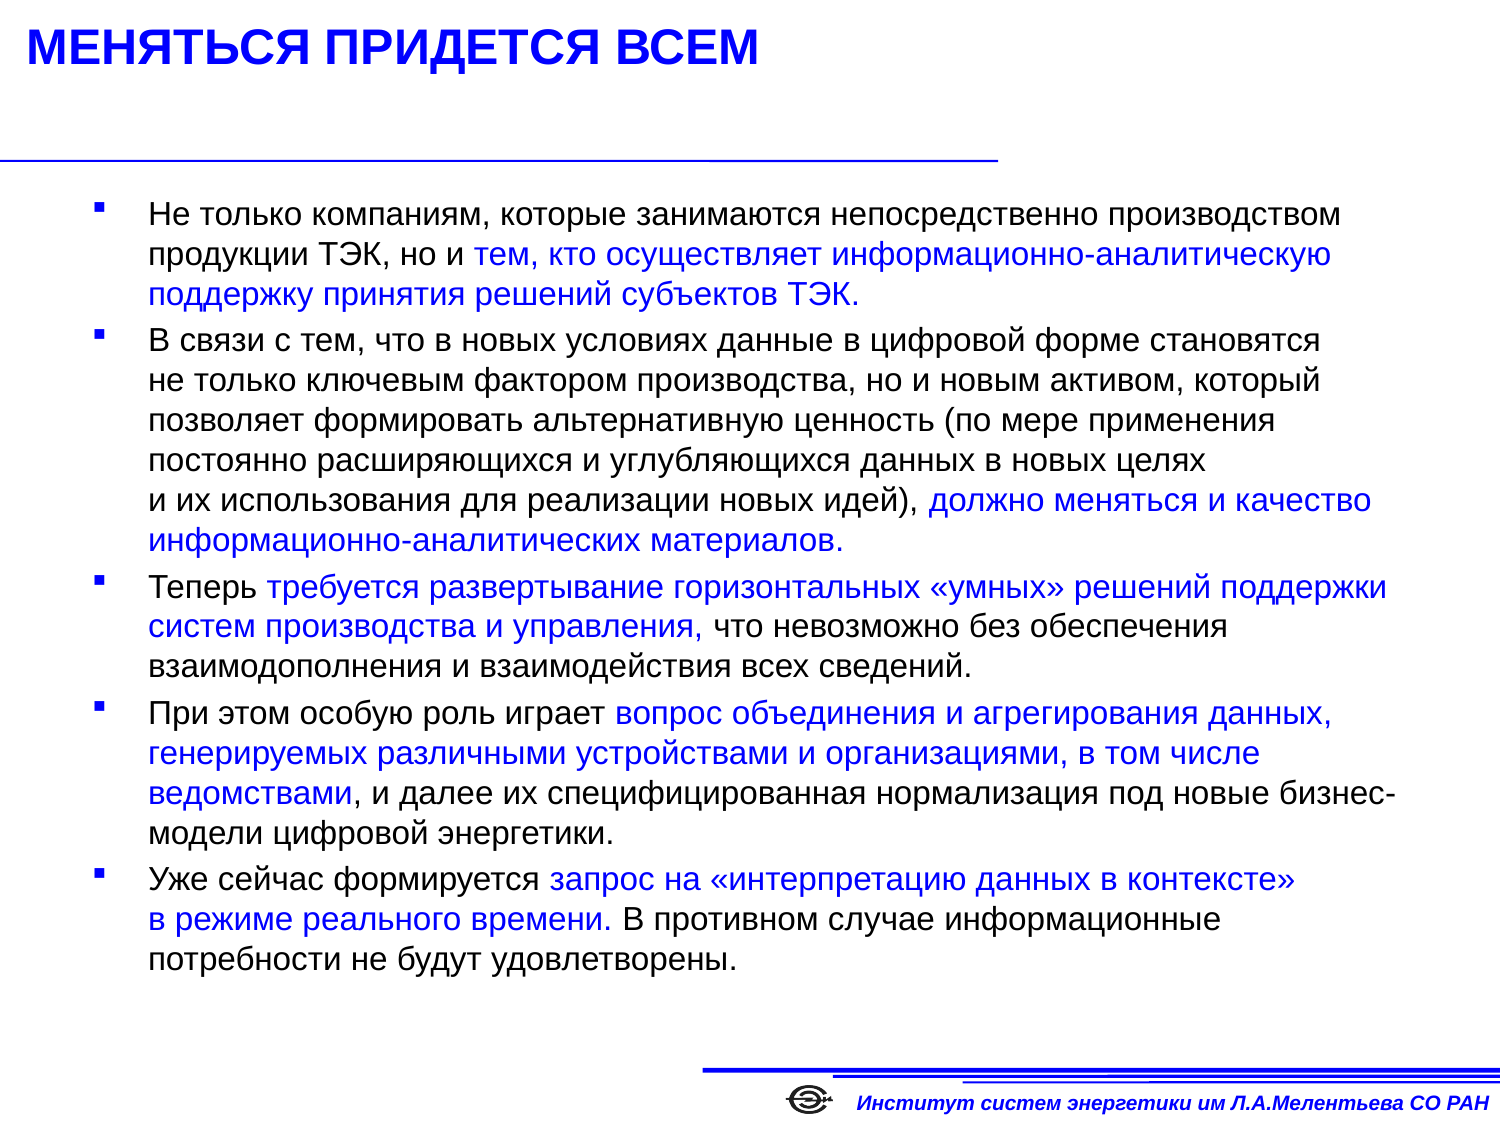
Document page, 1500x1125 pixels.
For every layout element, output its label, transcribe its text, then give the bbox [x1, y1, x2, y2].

title МЕНЯТЬСЯ ПРИДЕТСЯ ВСЕМ [11, 7, 1500, 99]
list Не только компаниям, которые занимаются непосредственно производством продукции ТЭК, но и тем, кто осуществляет информационно-аналитическую поддержку принятия решений субъектов ТЭК. В связи с тем, что в новых условиях данные в цифровой форме становятся не только ключевым фактором производства, но и новым активом, который позволяет формировать альтернативную ценность (по мере применения постоянно расширяющихся и углубляющихся данных в новых целях и их использования для реализации новых идей), должно меняться и качество информационно-аналитических материалов. Теперь требуется развертывание горизонтальных «умных» решений поддержки систем производства и управления, что невозможно без обеспечения взаимодополнения и взаимодействия всех сведений. При этом особую роль играет вопрос объединения и агрегирования данных, генерируемых различными устройствами и организациями, в том числе ведомствами, и далее их специфицированная нормализация под новые бизнес-модели цифровой энергетики. Уже сейчас формируется запрос на «интерпретацию данных в контексте» в режиме реального времени. В противном случае информационные потребности не будут удовлетворены. [76, 184, 1427, 1047]
